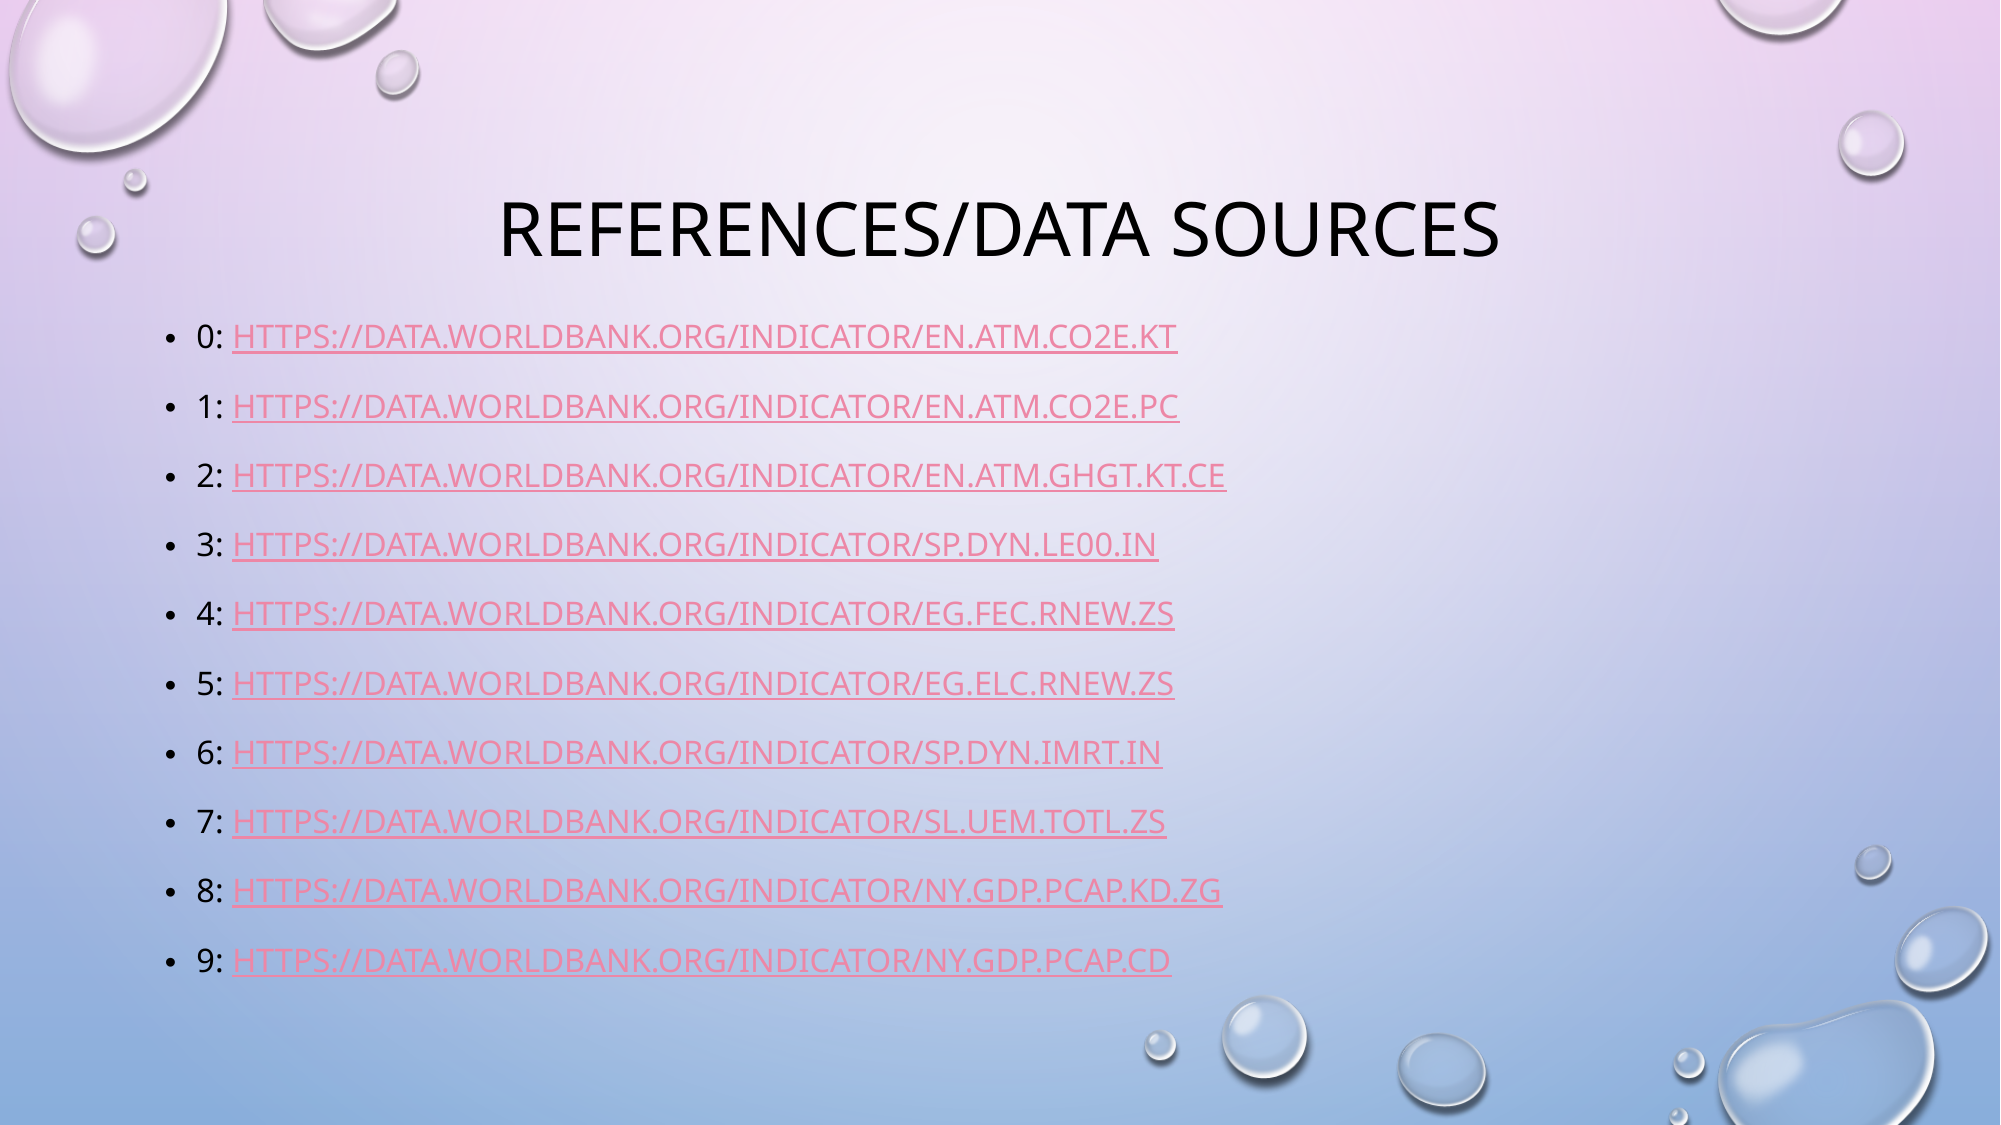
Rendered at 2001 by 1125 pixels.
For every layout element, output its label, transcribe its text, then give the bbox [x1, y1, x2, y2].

list 0: https://data.worldbank.org/indicator/EN.ATM.CO2E.KT 1: https://data.worldbank.org/indicator/EN.ATM.CO2E.PC 2: https://data.worldbank.org/indicator/EN.ATM.GHGT.KT.CE 3: https://data.worldbank.org/indicator/SP.DYN.LE00.IN 4: https://data.worldbank.org/indicator/EG.FEC.RNEW.ZS 5: https://data.worldbank.org/indicator/EG.ELC.RNEW.ZS 6: https://data.worldbank.org/indicator/SP.DYN.IMRT.IN 7: https://data.worldbank.org/indicator/SL.UEM.TOTL.ZS 8: https://data.worldbank.org/indicator/NY.GDP.PCAP.KD.ZG 9: https://data.worldbank.org/indicator/NY.GDP.PCAP.CD [149, 299, 1850, 999]
title References/data sources [149, 101, 1851, 364]
picture [0, 0, 2000, 1125]
